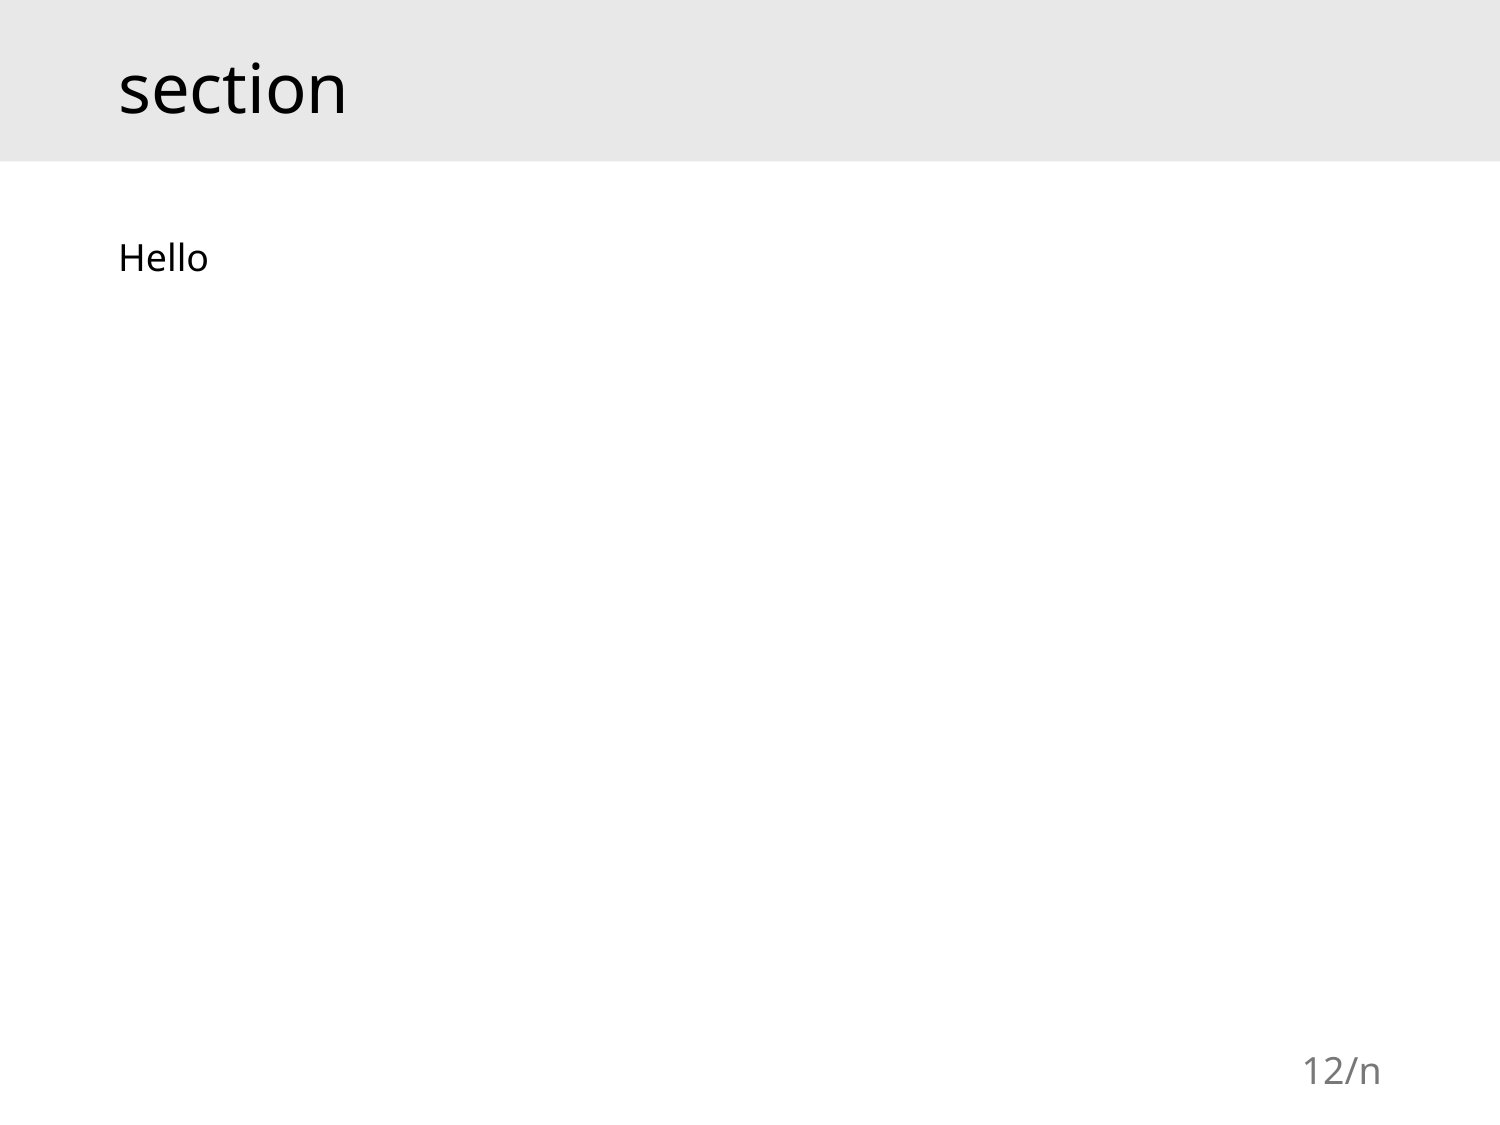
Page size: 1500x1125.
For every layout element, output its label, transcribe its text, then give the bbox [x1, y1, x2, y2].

text_box [0, 0, 1500, 163]
list Hello [103, 203, 1397, 1065]
title section [103, 11, 1397, 173]
slide_number 12/n [1059, 1042, 1397, 1103]
